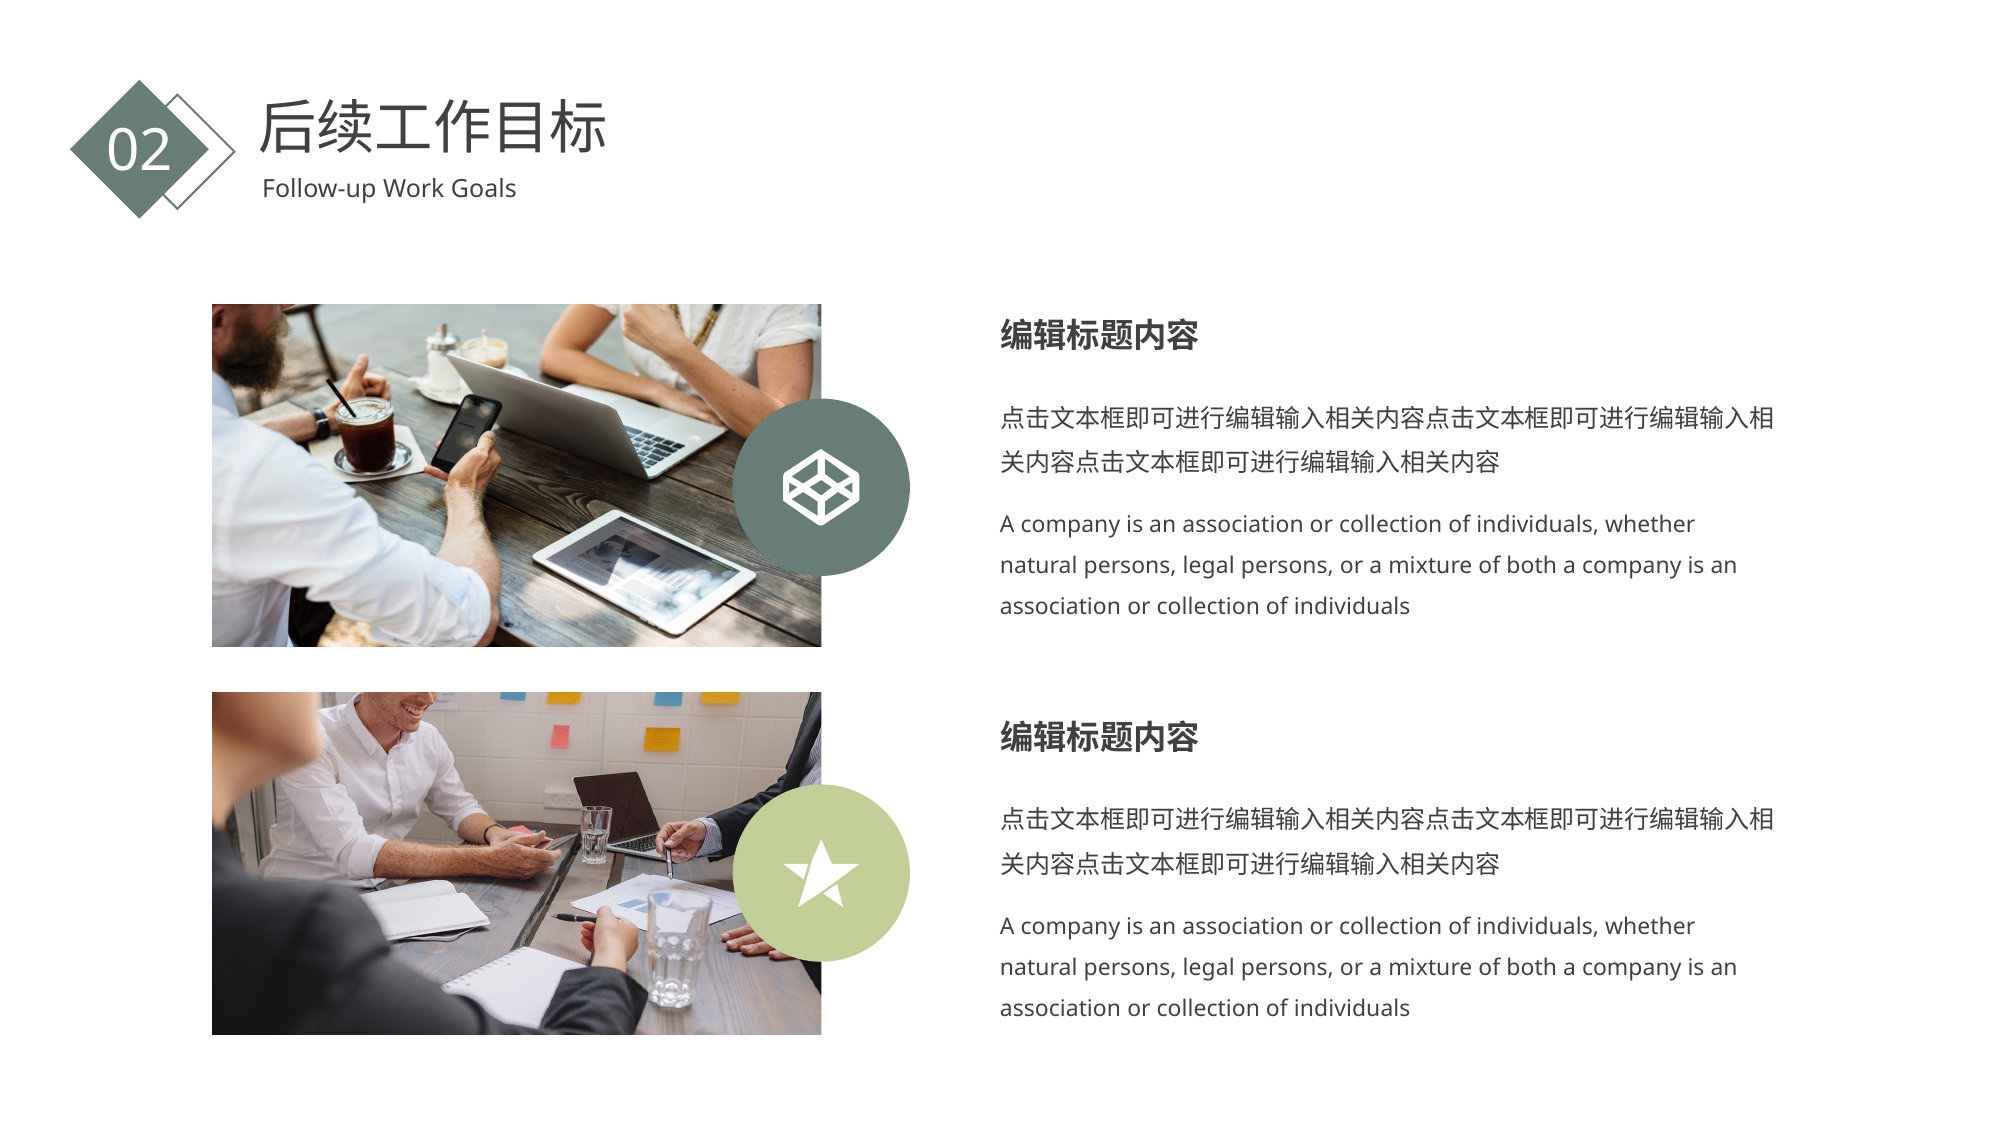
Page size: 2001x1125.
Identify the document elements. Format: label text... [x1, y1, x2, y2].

text_box [211, 692, 822, 1035]
text_box Follow-up Work Goals [247, 150, 689, 211]
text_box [732, 784, 910, 962]
text_box A company is an association or collection of individuals, whether natural persons, legal persons, or a mixture of both a company is an association or collection of individuals [1000, 897, 1776, 1034]
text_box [60, 79, 235, 219]
text_box 点击文本框即可进行编辑输入相关内容点击文本框即可进行编辑输入相关内容点击文本框即可进行编辑输入相关内容 [985, 379, 1814, 485]
text_box A company is an association or collection of individuals, whether natural persons, legal persons, or a mixture of both a company is an association or collection of individuals [1000, 495, 1776, 632]
text_box 后续工作目标 [243, 82, 708, 168]
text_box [732, 398, 910, 576]
text_box 编辑标题内容 [985, 708, 1303, 764]
text_box 编辑标题内容 [985, 306, 1342, 362]
text_box 点击文本框即可进行编辑输入相关内容点击文本框即可进行编辑输入相关内容点击文本框即可进行编辑输入相关内容 [985, 781, 1814, 887]
text_box [211, 304, 822, 647]
